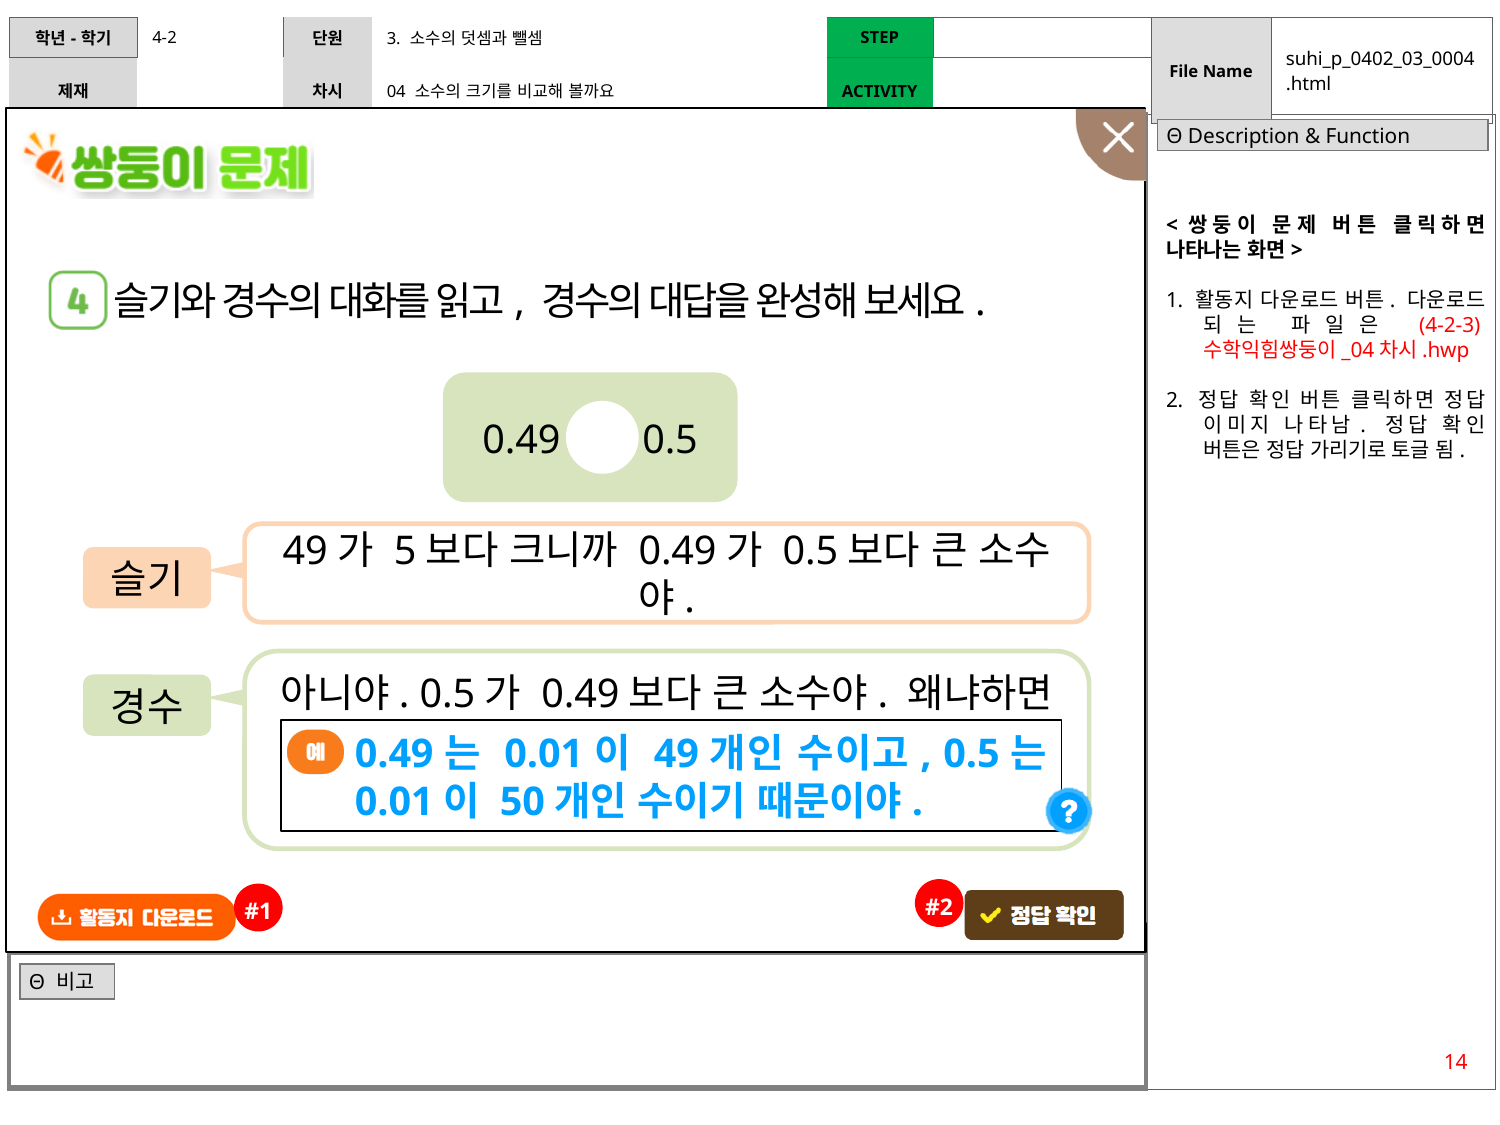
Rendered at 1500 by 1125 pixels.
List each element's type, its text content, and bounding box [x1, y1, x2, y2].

table_header Θ Description & Function [1158, 120, 1487, 150]
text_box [5, 107, 1146, 953]
picture [48, 270, 108, 330]
picture [284, 727, 345, 776]
picture [1038, 782, 1099, 842]
text_box <쌍둥이 문제 버튼 클릭하면 나타나는 화면> 1. 활동지 다운로드 버튼. 다운로드 되는 파일은 (4-2-3)수학익힘쌍둥이_04차시.hwp 2. 정답 확인 버튼 클릭하면 정답 이미지 나타남. 정답 확인 버튼은 정답 가리기로 토글 됨. [1151, 179, 1500, 494]
